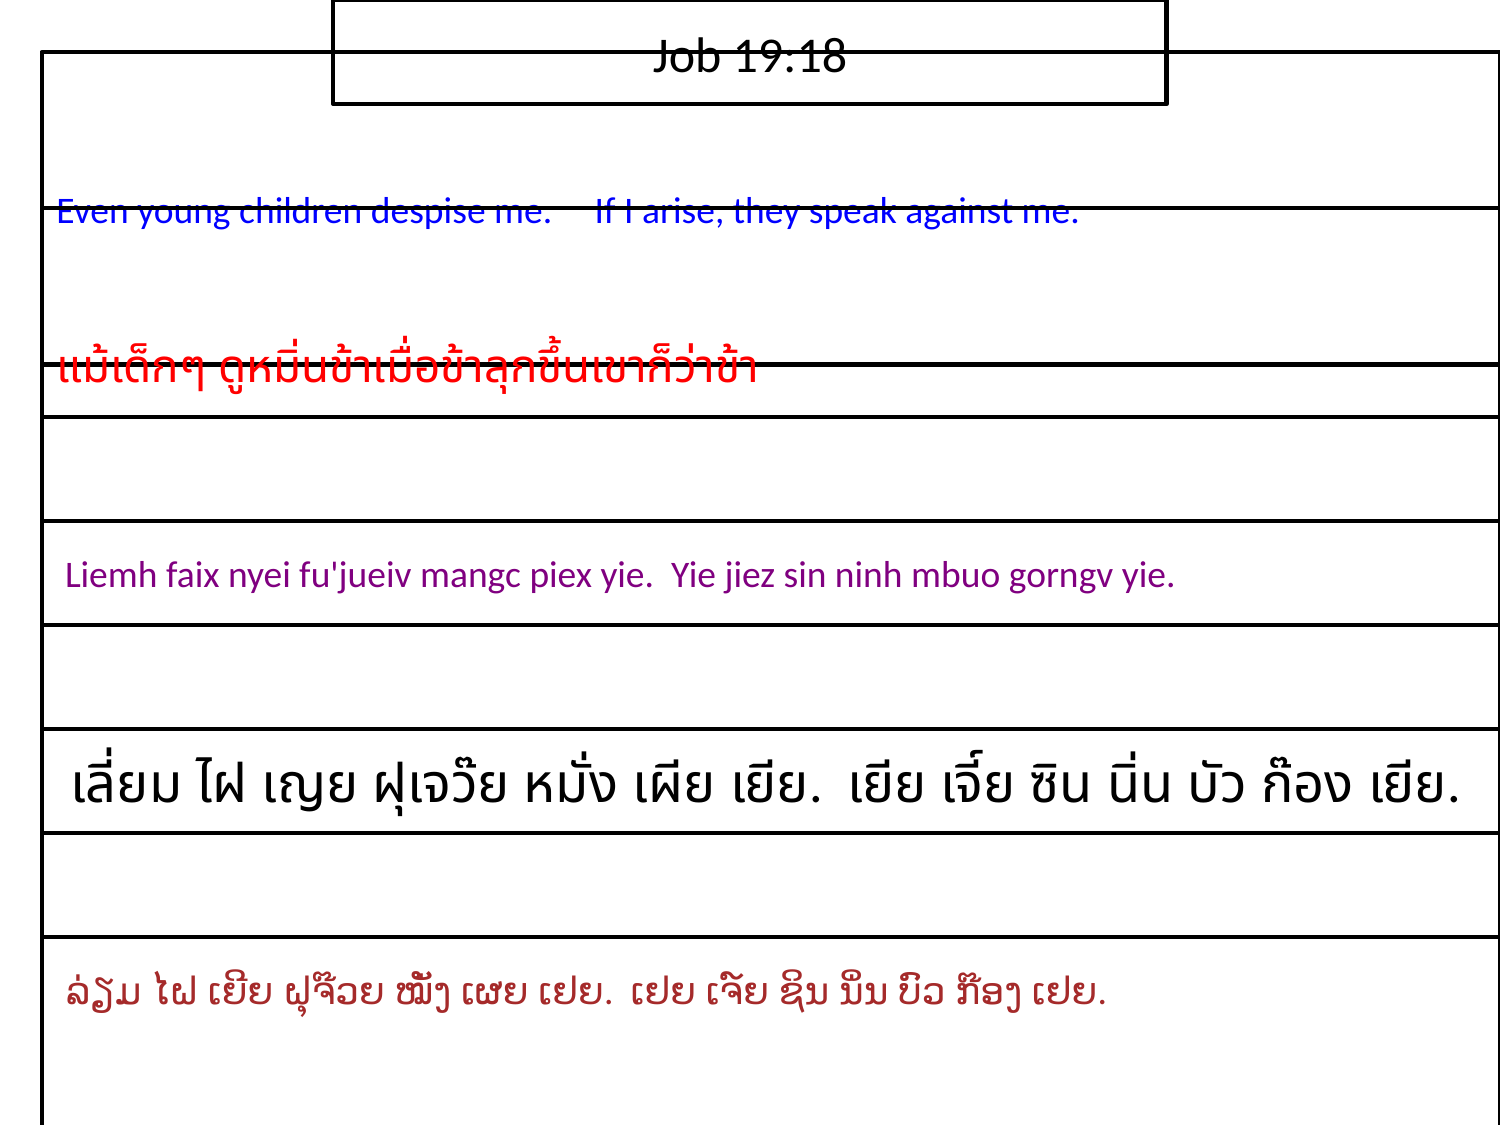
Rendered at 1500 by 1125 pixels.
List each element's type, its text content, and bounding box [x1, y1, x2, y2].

text_box Liemh faix nyei fu'jueiv mangc piex yie. Yie jiez sin ninh mbuo gorngv yie. [40, 415, 1500, 623]
text_box Job 19:18 [331, 0, 1169, 50]
text_box ລ່ຽມ ໄຝ ເຍີຍ ຝຸຈ໊ວຍ ໝັ່ງ ເຜຍ ເຢຍ. ເຢຍ ເຈ໌ຍ ຊິນ ນິ່ນ ບົວ ກ໊ອງ ເຢຍ. [40, 831, 1500, 1125]
text_box Even young children despise me. If I arise, they speak against me. [40, 50, 1500, 206]
text_box เลี่ยม ไฝ เญย ฝุเจว๊ย หมั่ง เผีย เยีย. เยีย เจี์ย ซิน นิ่น บัว ก๊อง เยีย. [40, 623, 1500, 831]
text_box แม้​เด็กๆ ดู​หมิ่น​ข้าเมื่อ​ข้า​ลุก​ขึ้น​เขา​ก็​ว่า​ข้า [40, 206, 1500, 415]
